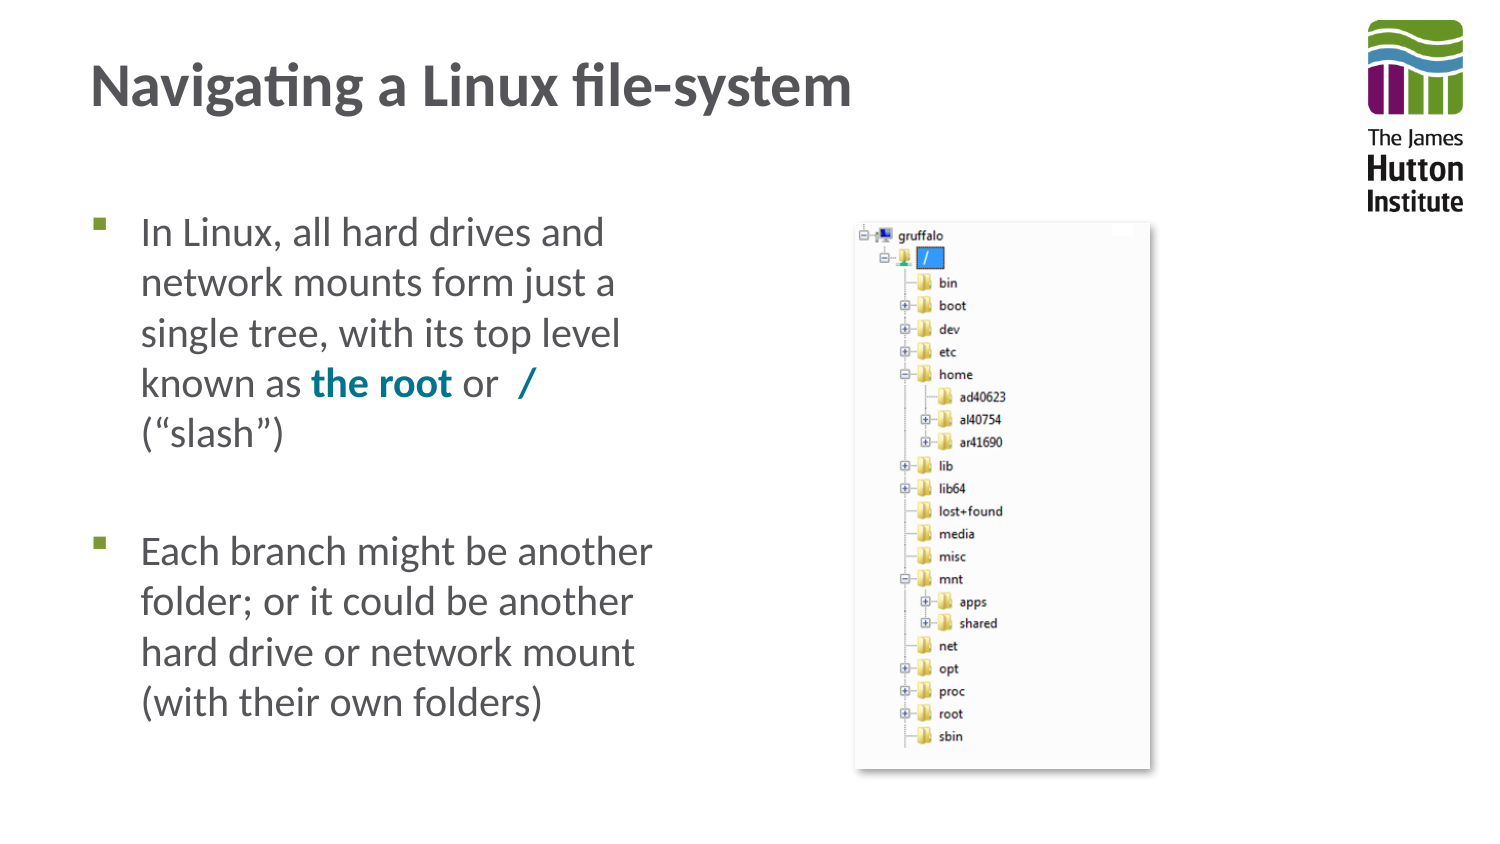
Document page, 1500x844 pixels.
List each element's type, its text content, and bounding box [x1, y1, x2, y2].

picture [854, 223, 1150, 770]
title Navigating a Linux file-system [75, 36, 1284, 127]
list In Linux, all hard drives and network mounts form just a single tree, with its top level known as the root or / (“slash”) Each branch might be another folder; or it could be another hard drive or network mount (with their own folders) [75, 196, 672, 779]
picture [1368, 20, 1463, 212]
